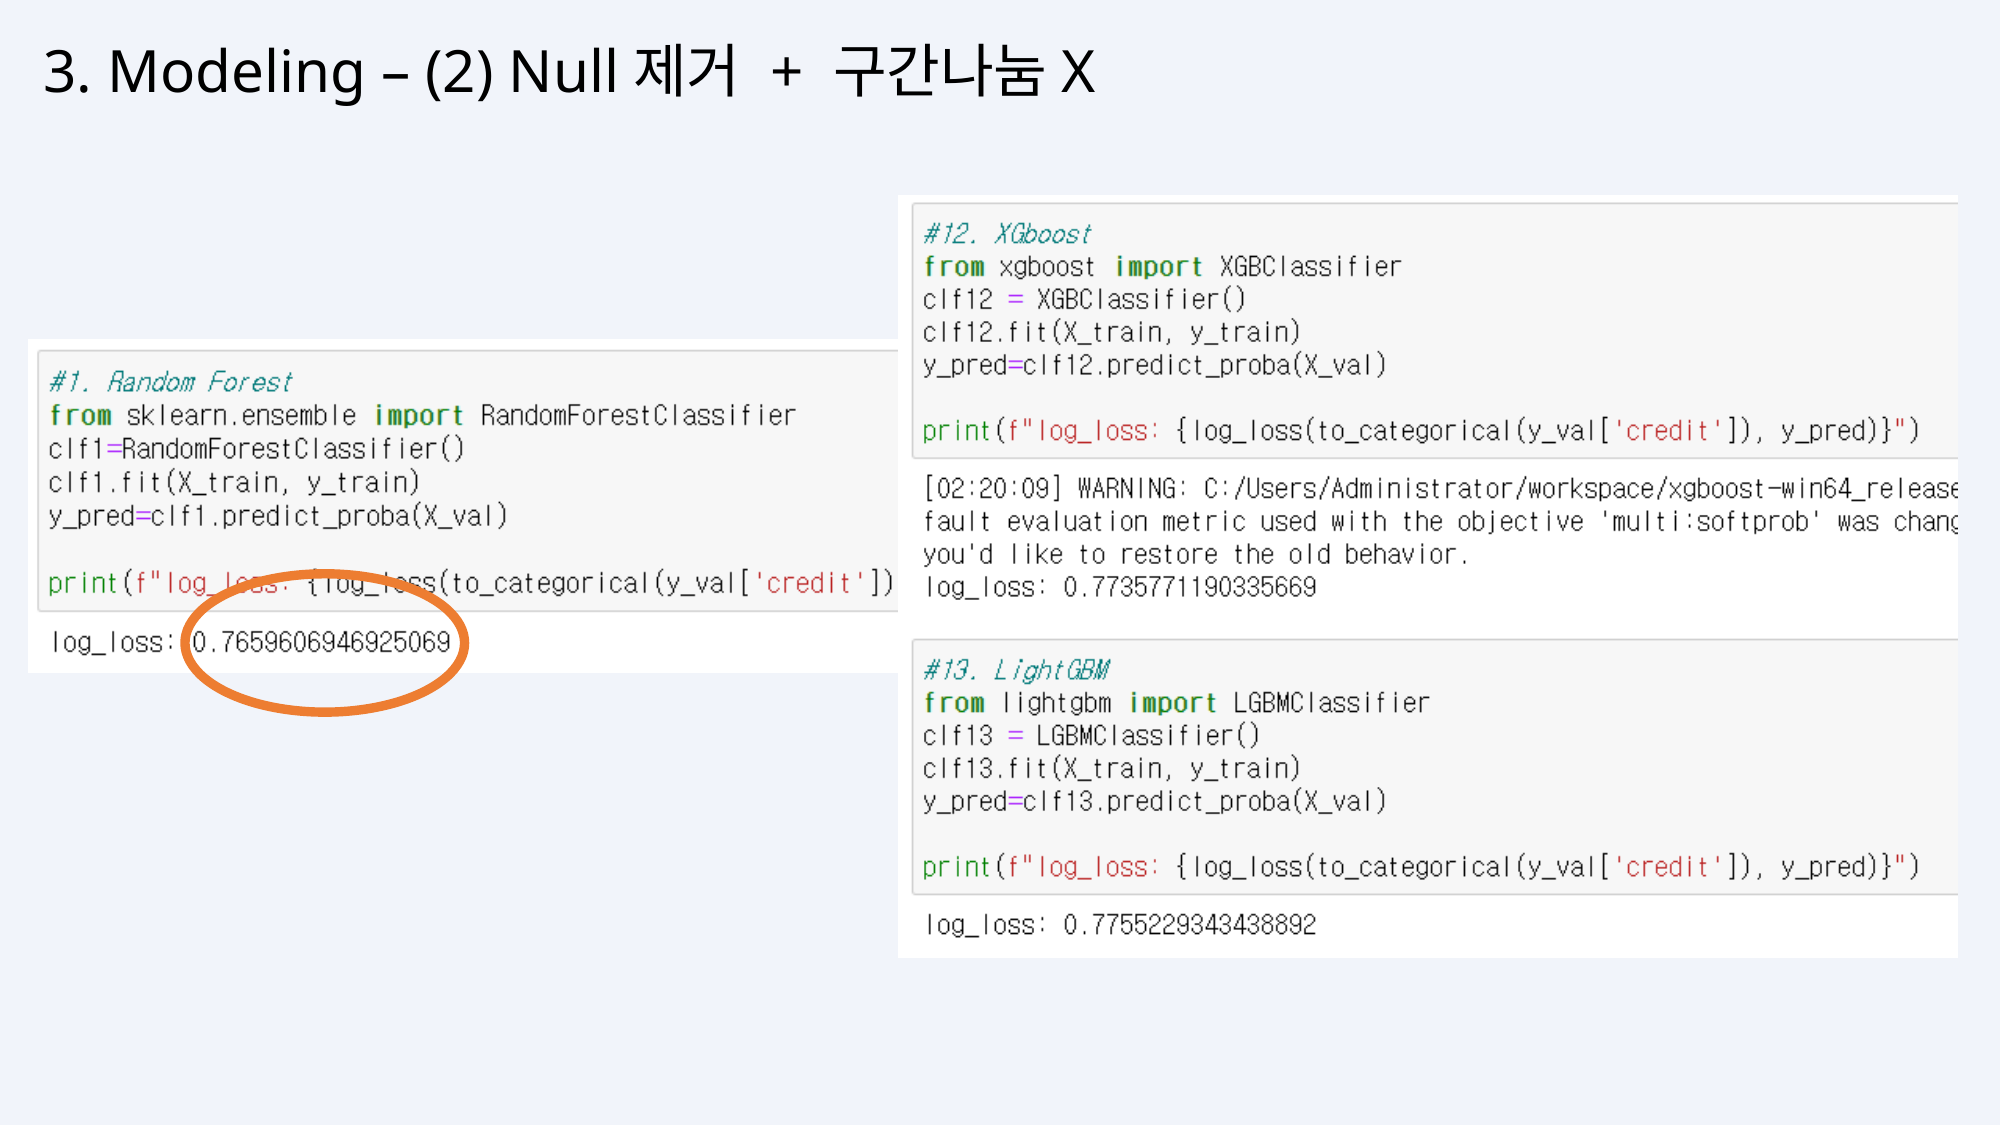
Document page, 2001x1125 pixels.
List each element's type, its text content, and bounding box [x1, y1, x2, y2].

text_box 3. Modeling – (2) Null제거 + 구간나눔X [28, 26, 1215, 111]
text_box [197, 673, 453, 714]
picture [28, 195, 1958, 958]
